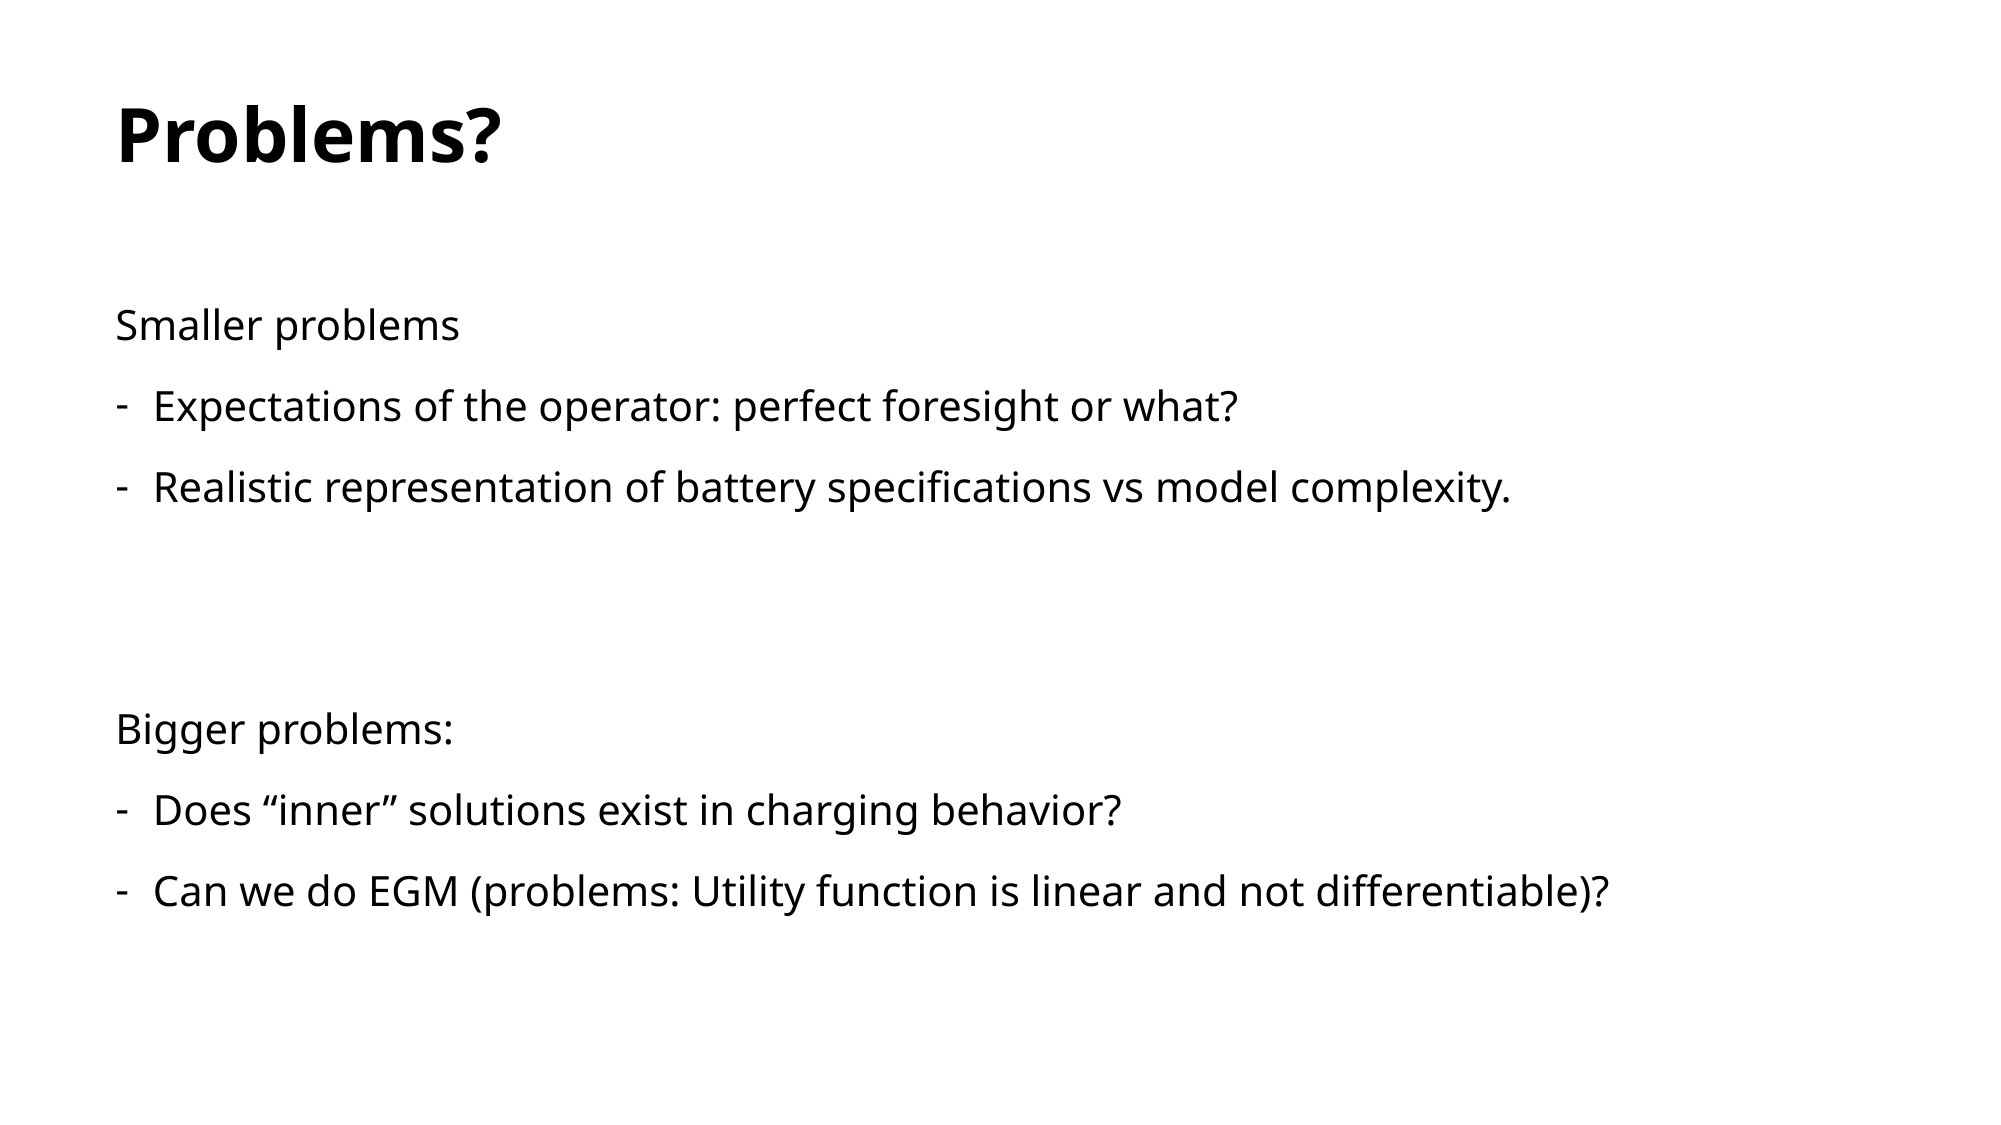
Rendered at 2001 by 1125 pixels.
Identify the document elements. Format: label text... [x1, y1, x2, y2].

title Problems? [100, 90, 1849, 276]
list Smaller problems Expectations of the operator: perfect foresight or what? Realistic representation of battery specifications vs model complexity. Bigger problems: Does “inner” solutions exist in charging behavior? Can we do EGM (problems: Utility function is linear and not differentiable)? [100, 281, 1849, 1035]
